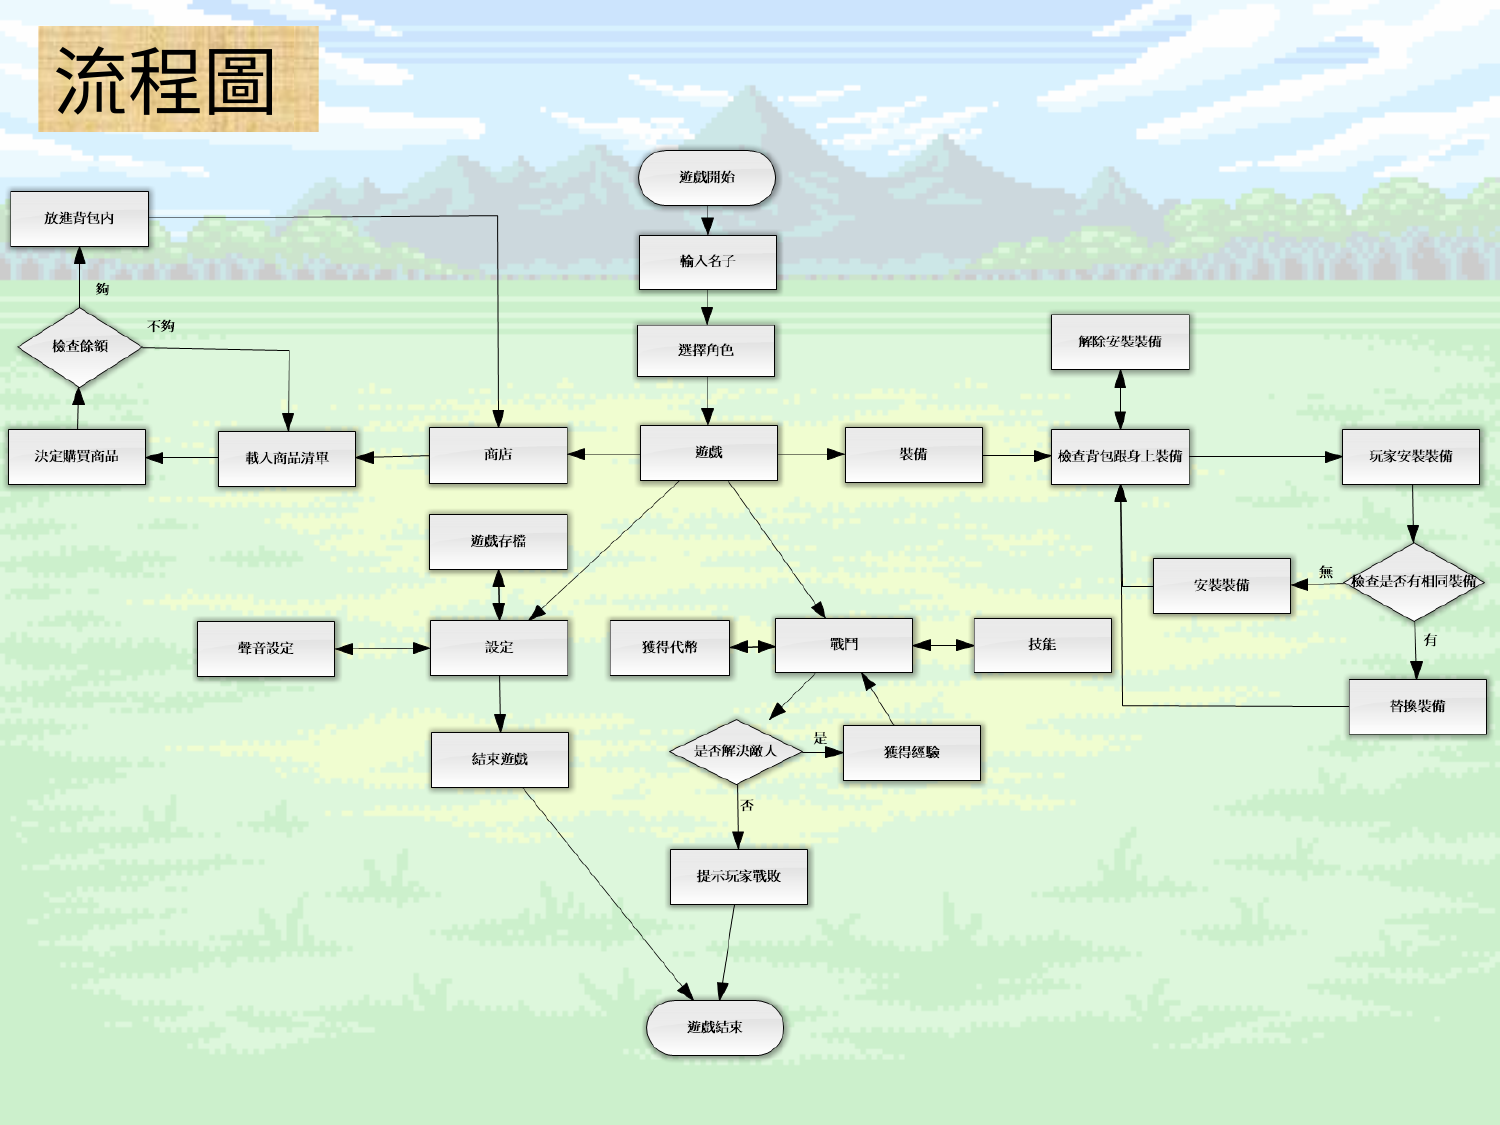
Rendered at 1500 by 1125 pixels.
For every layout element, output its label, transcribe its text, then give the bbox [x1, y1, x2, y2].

picture [0, 56, 1500, 1069]
text_box 流程圖 [38, 26, 319, 56]
